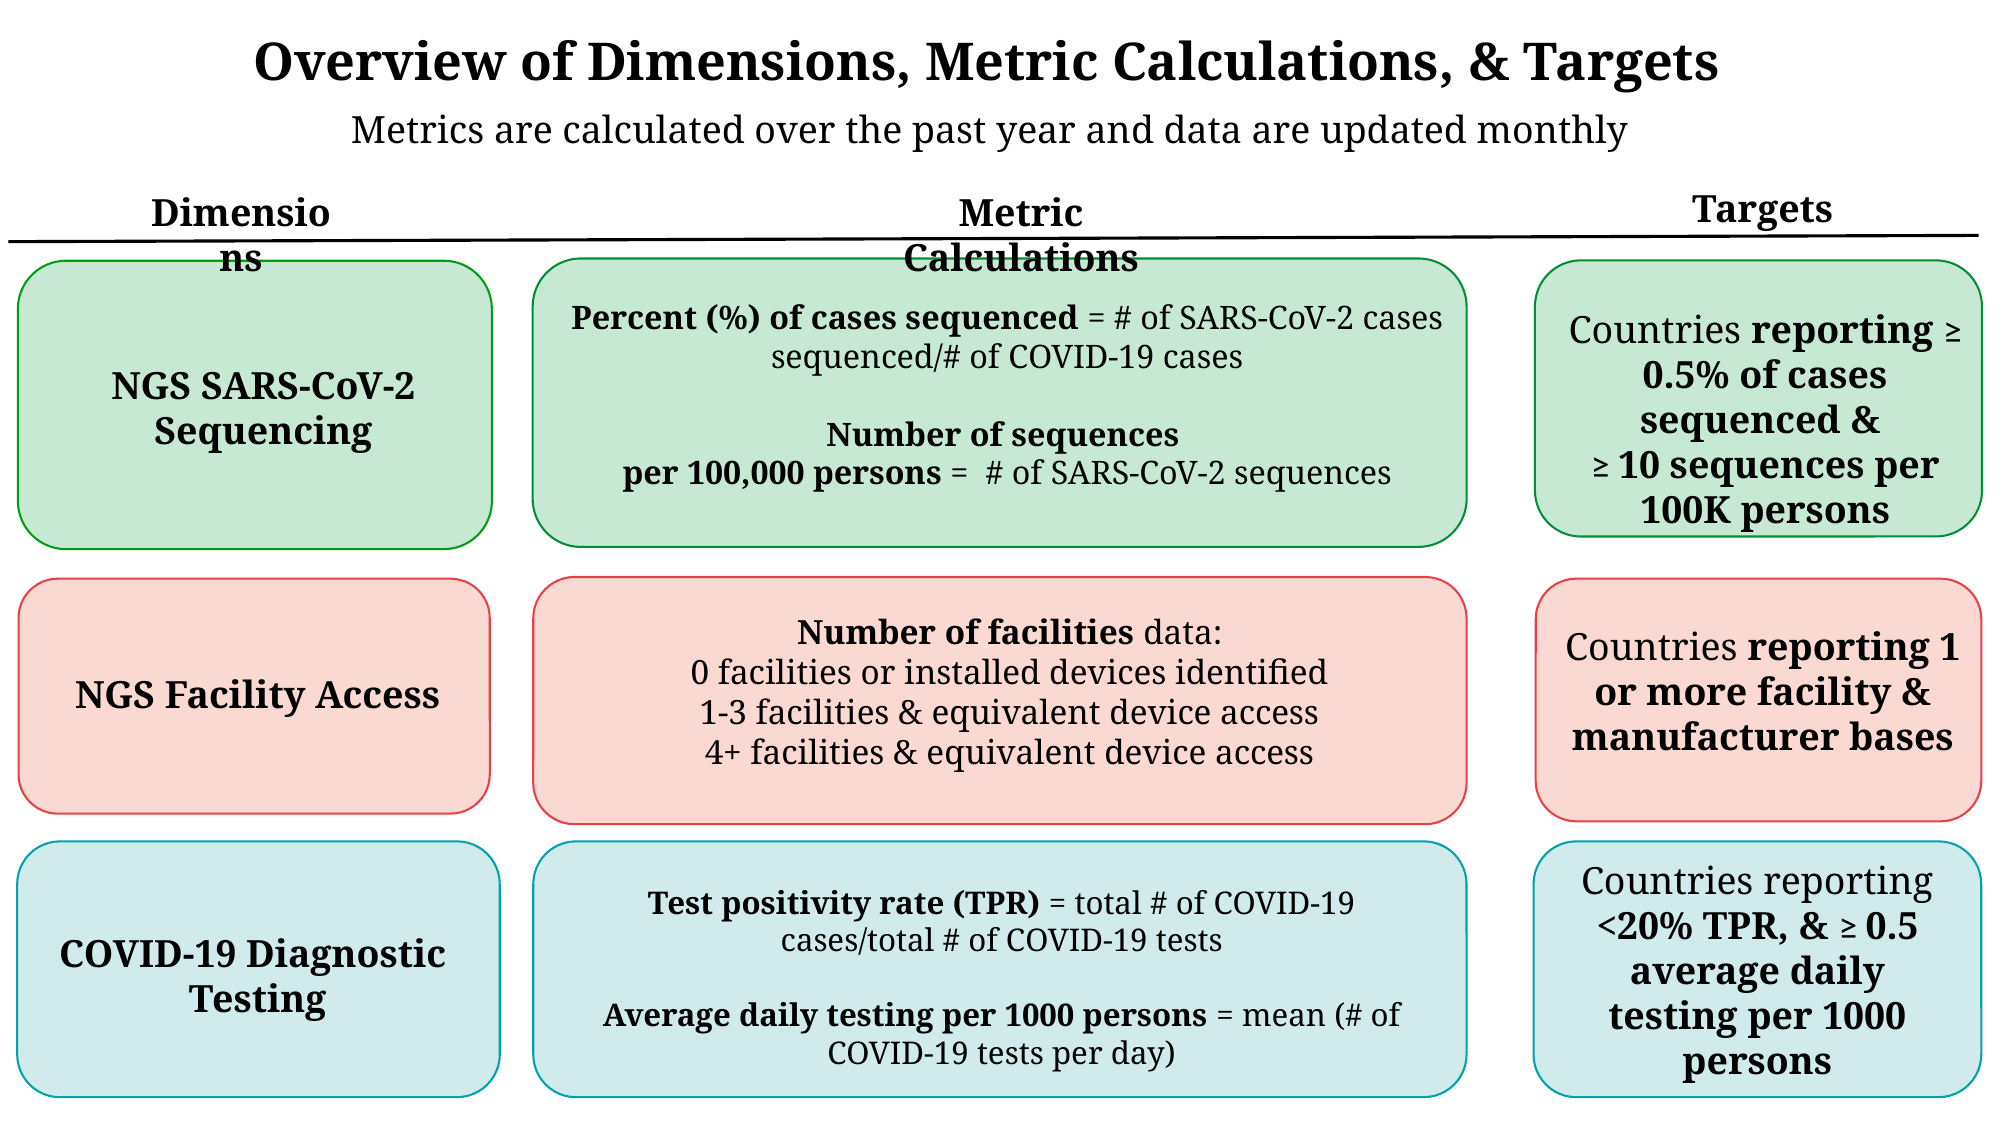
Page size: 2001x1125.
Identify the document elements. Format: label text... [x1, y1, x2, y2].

text_box Percent (%) of cases sequenced = # of SARS-CoV-2 cases sequenced/# of COVID-19 cases Number of sequences per 100,000 persons = # of SARS-CoV-2 sequences [540, 290, 1474, 499]
text_box [1534, 577, 1983, 823]
text_box Test positivity rate (TPR) = total # of COVID-19 cases/total # of COVID-19 tests Average daily testing per 1000 persons = mean (# of COVID-19 tests per day) [552, 875, 1451, 1078]
text_box [17, 577, 491, 815]
text_box NGS SARS-CoV-2 Sequencing [43, 354, 484, 459]
text_box COVID-19 Diagnostic Testing [0, 923, 585, 1028]
text_box Dimensions [126, 182, 356, 235]
text_box Metric Calculations [845, 242, 1198, 287]
text_box Countries reporting <20% TPR, & ≥ 0.5 average daily testing per 1000 persons [1532, 840, 1983, 1099]
text_box Number of facilities data: 0 facilities or installed devices identified 1-3 facilities & equivalent device access 4+ facilities & equivalent device access [553, 604, 1467, 819]
text_box Metrics are calculated over the past year and data are updated monthly [79, 98, 1901, 159]
text_box [532, 575, 1466, 826]
text_box [16, 840, 501, 923]
text_box Countries reporting ≥ 0.5% of cases sequenced & ≥ 10 sequences per 100K persons [1542, 258, 1989, 539]
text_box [8, 235, 1979, 242]
text_box Dimensions [126, 243, 356, 287]
text_box [1533, 280, 1542, 517]
text_box [16, 259, 493, 551]
text_box Overview of Dimensions, Metric Calculations, & Targets [76, 20, 1898, 98]
text_box [16, 1028, 501, 1099]
text_box [531, 257, 1468, 548]
text_box Targets [1586, 177, 1939, 235]
text_box Metric Calculations [845, 182, 1198, 235]
text_box NGS Facility Access [31, 663, 484, 724]
text_box Countries reporting 1 or more facility & manufacturer bases [1548, 615, 1978, 766]
text_box [532, 840, 1468, 1099]
